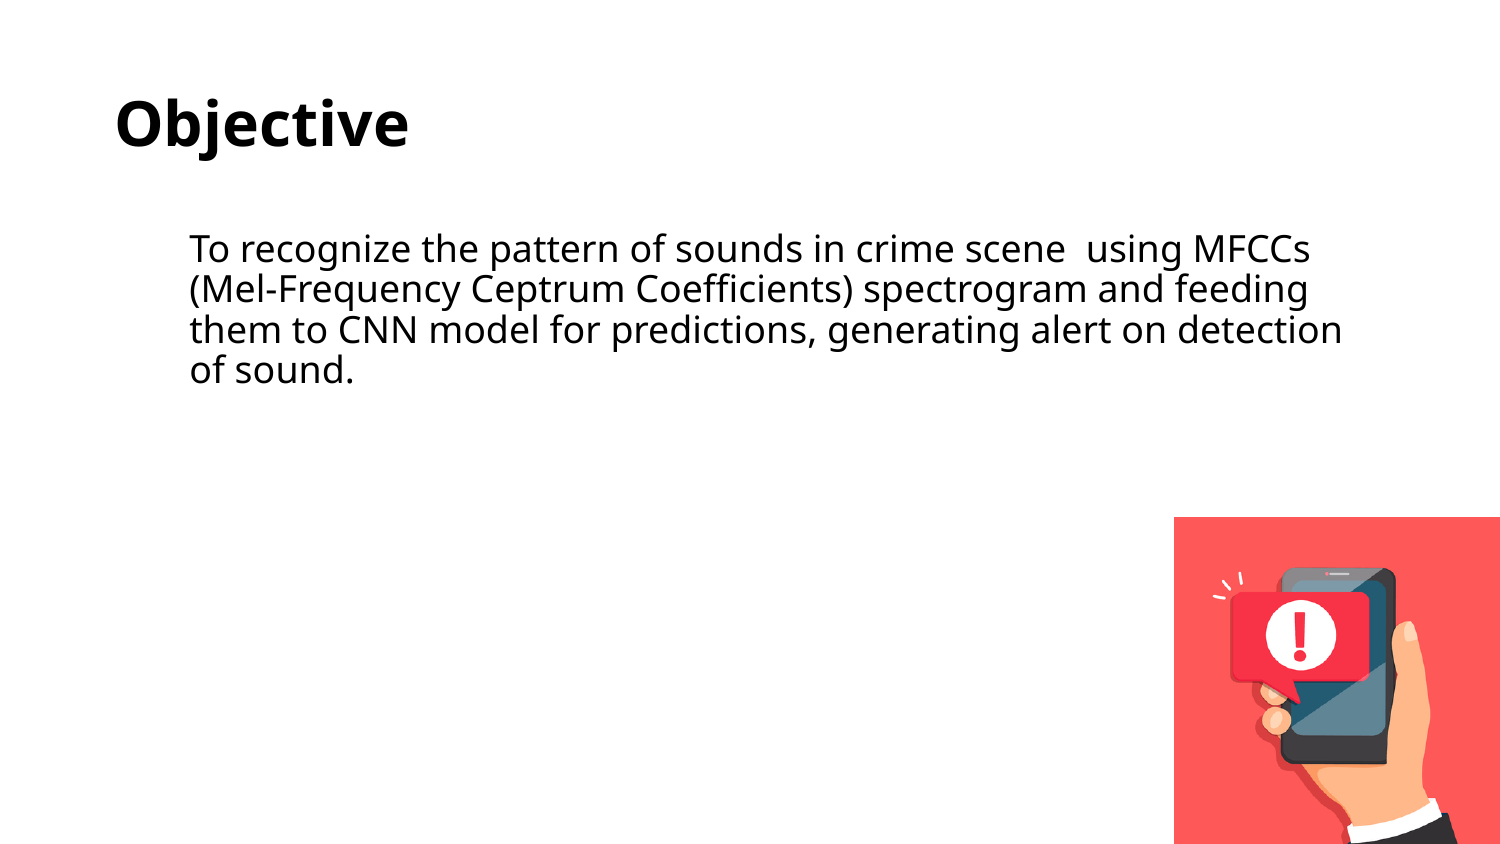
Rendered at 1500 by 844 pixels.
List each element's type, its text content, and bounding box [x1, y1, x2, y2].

picture [1174, 516, 1500, 844]
title Objective [103, 44, 1397, 208]
list To recognize the pattern of sounds in crime scene using MFCCs (Mel-Frequency Ceptrum Coefficients) spectrogram and feeding them to CNN model for predictions, generating alert on detection of sound. [103, 224, 1397, 760]
